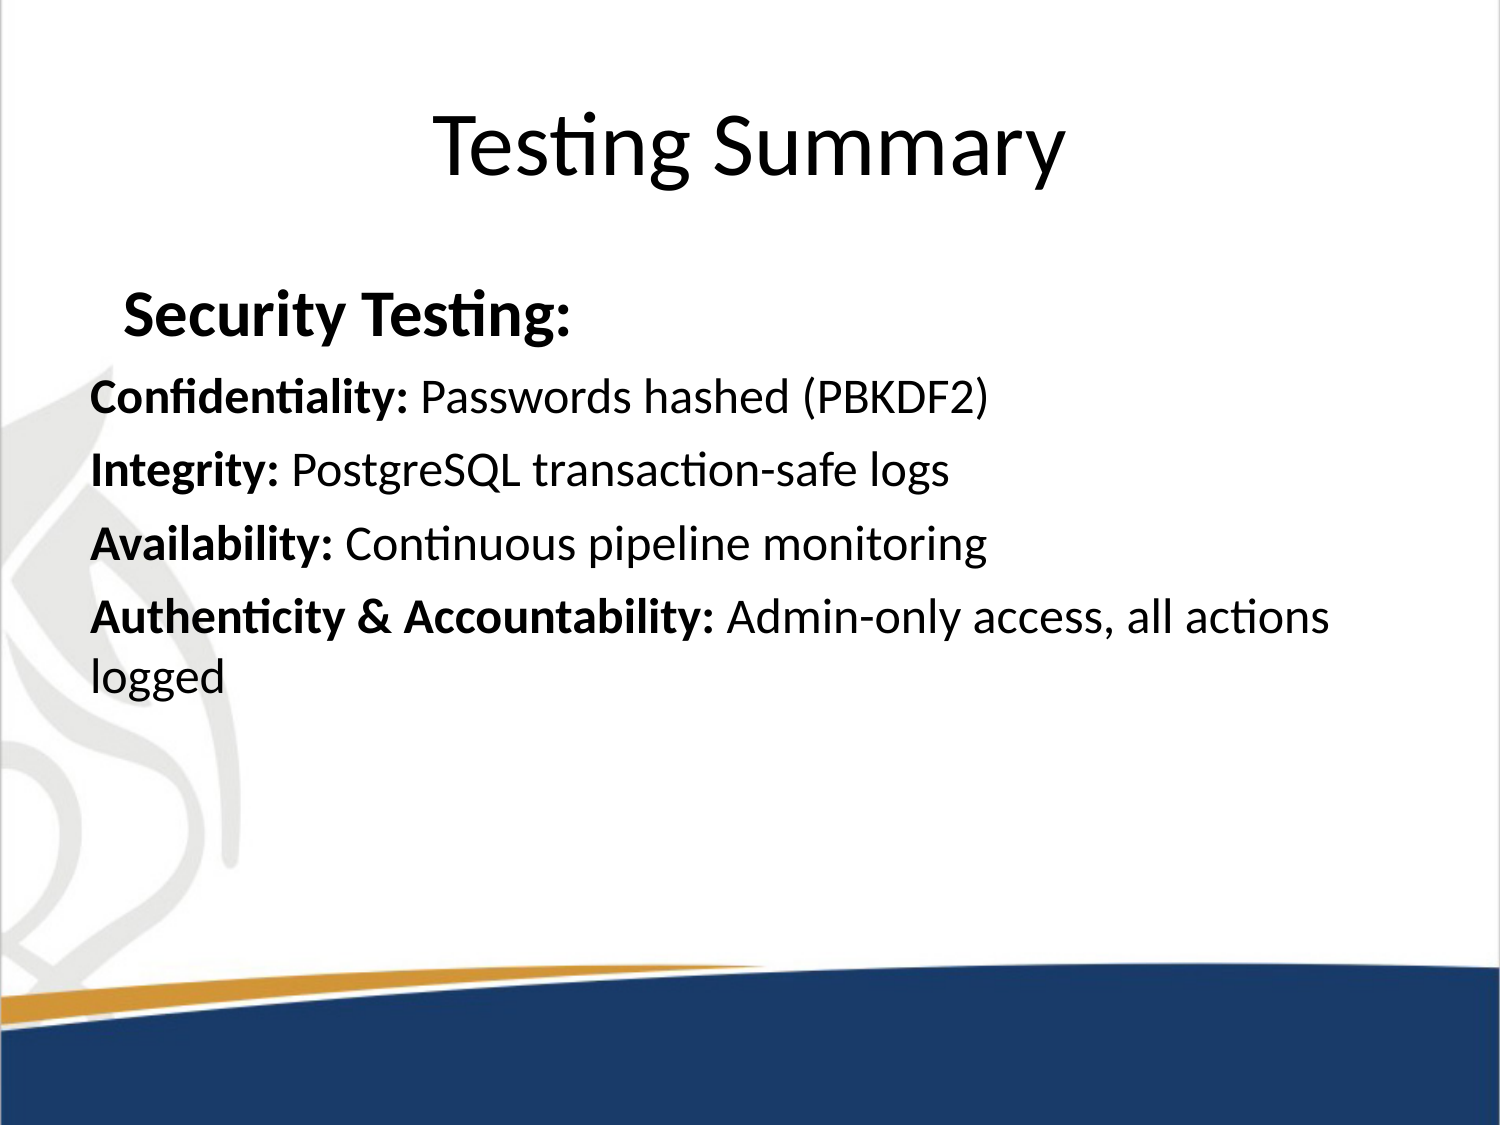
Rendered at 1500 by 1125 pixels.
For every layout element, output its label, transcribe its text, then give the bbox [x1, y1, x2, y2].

title Testing Summary [75, 45, 1425, 233]
picture [0, 0, 1500, 1125]
list Security Testing: Confidentiality: Passwords hashed (PBKDF2) Integrity: PostgreSQL transaction-safe logs Availability: Continuous pipeline monitoring Authenticity & Accountability: Admin-only access, all actions logged [75, 262, 1425, 1005]
